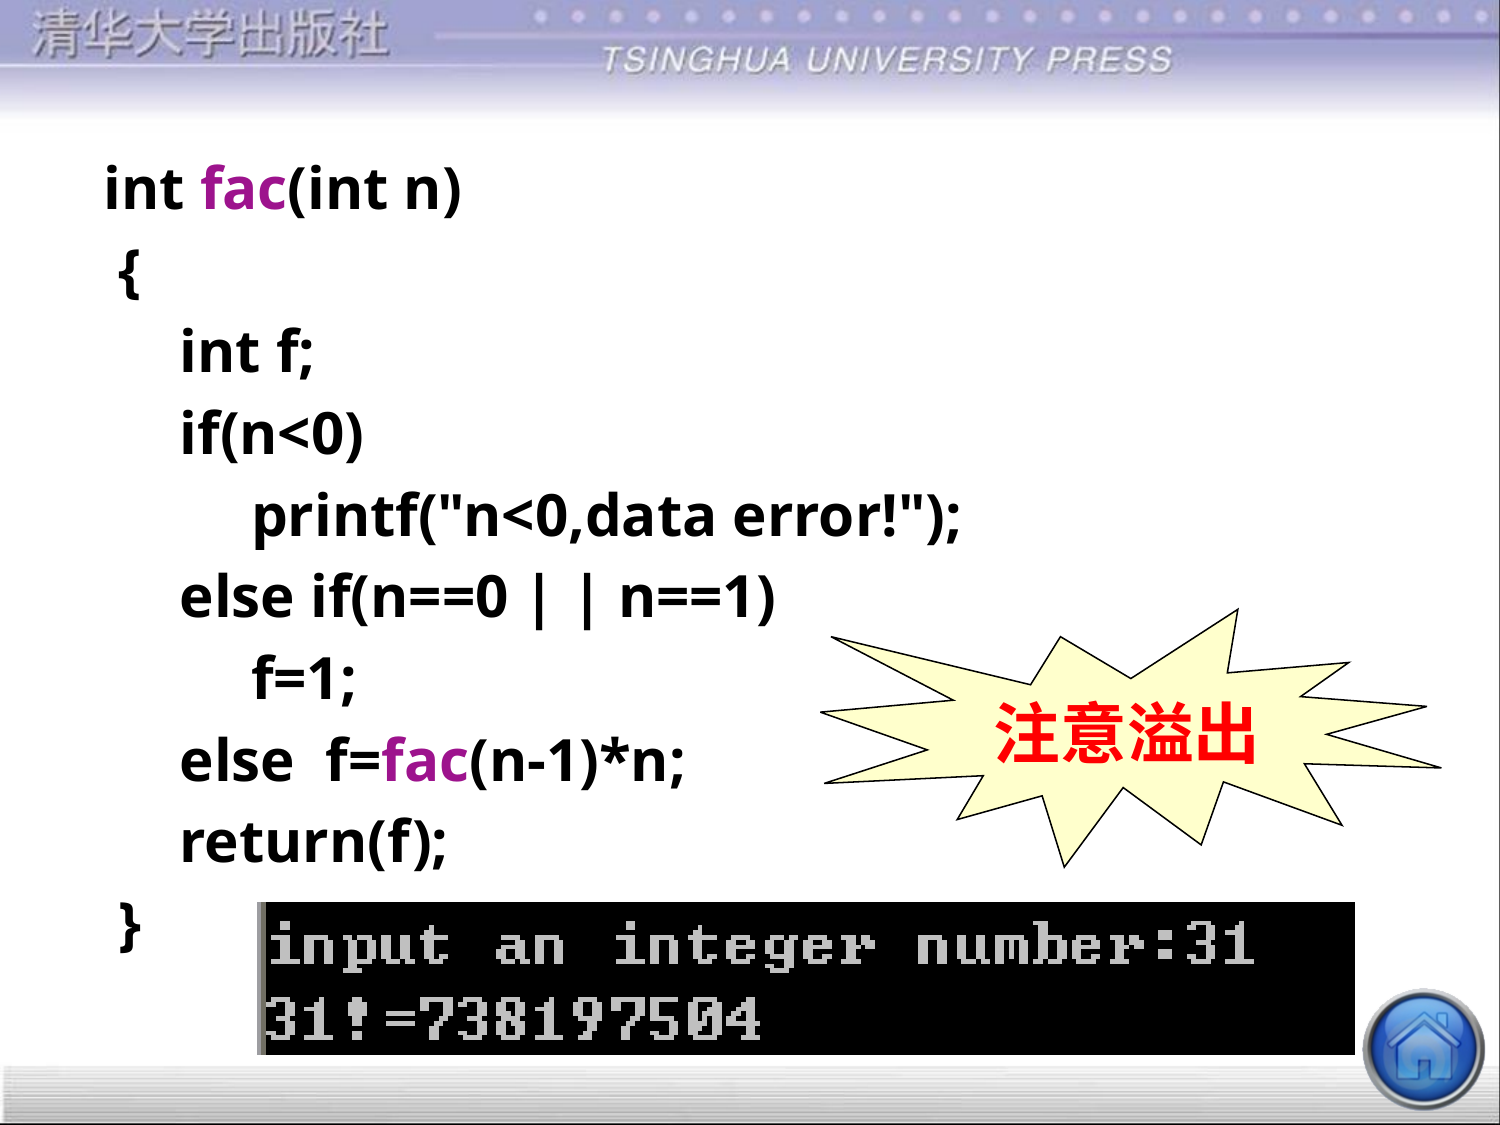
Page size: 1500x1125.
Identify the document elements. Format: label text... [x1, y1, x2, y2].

list int fac(int n) { int f; if(n<0) printf("n<0,data error!"); else if(n==0 | | n==1) f=1; else f=fac(n-1)*n; return(f); } [88, 143, 1290, 1055]
text_box 注意溢出 [820, 609, 1442, 868]
picture [0, 0, 1500, 1125]
